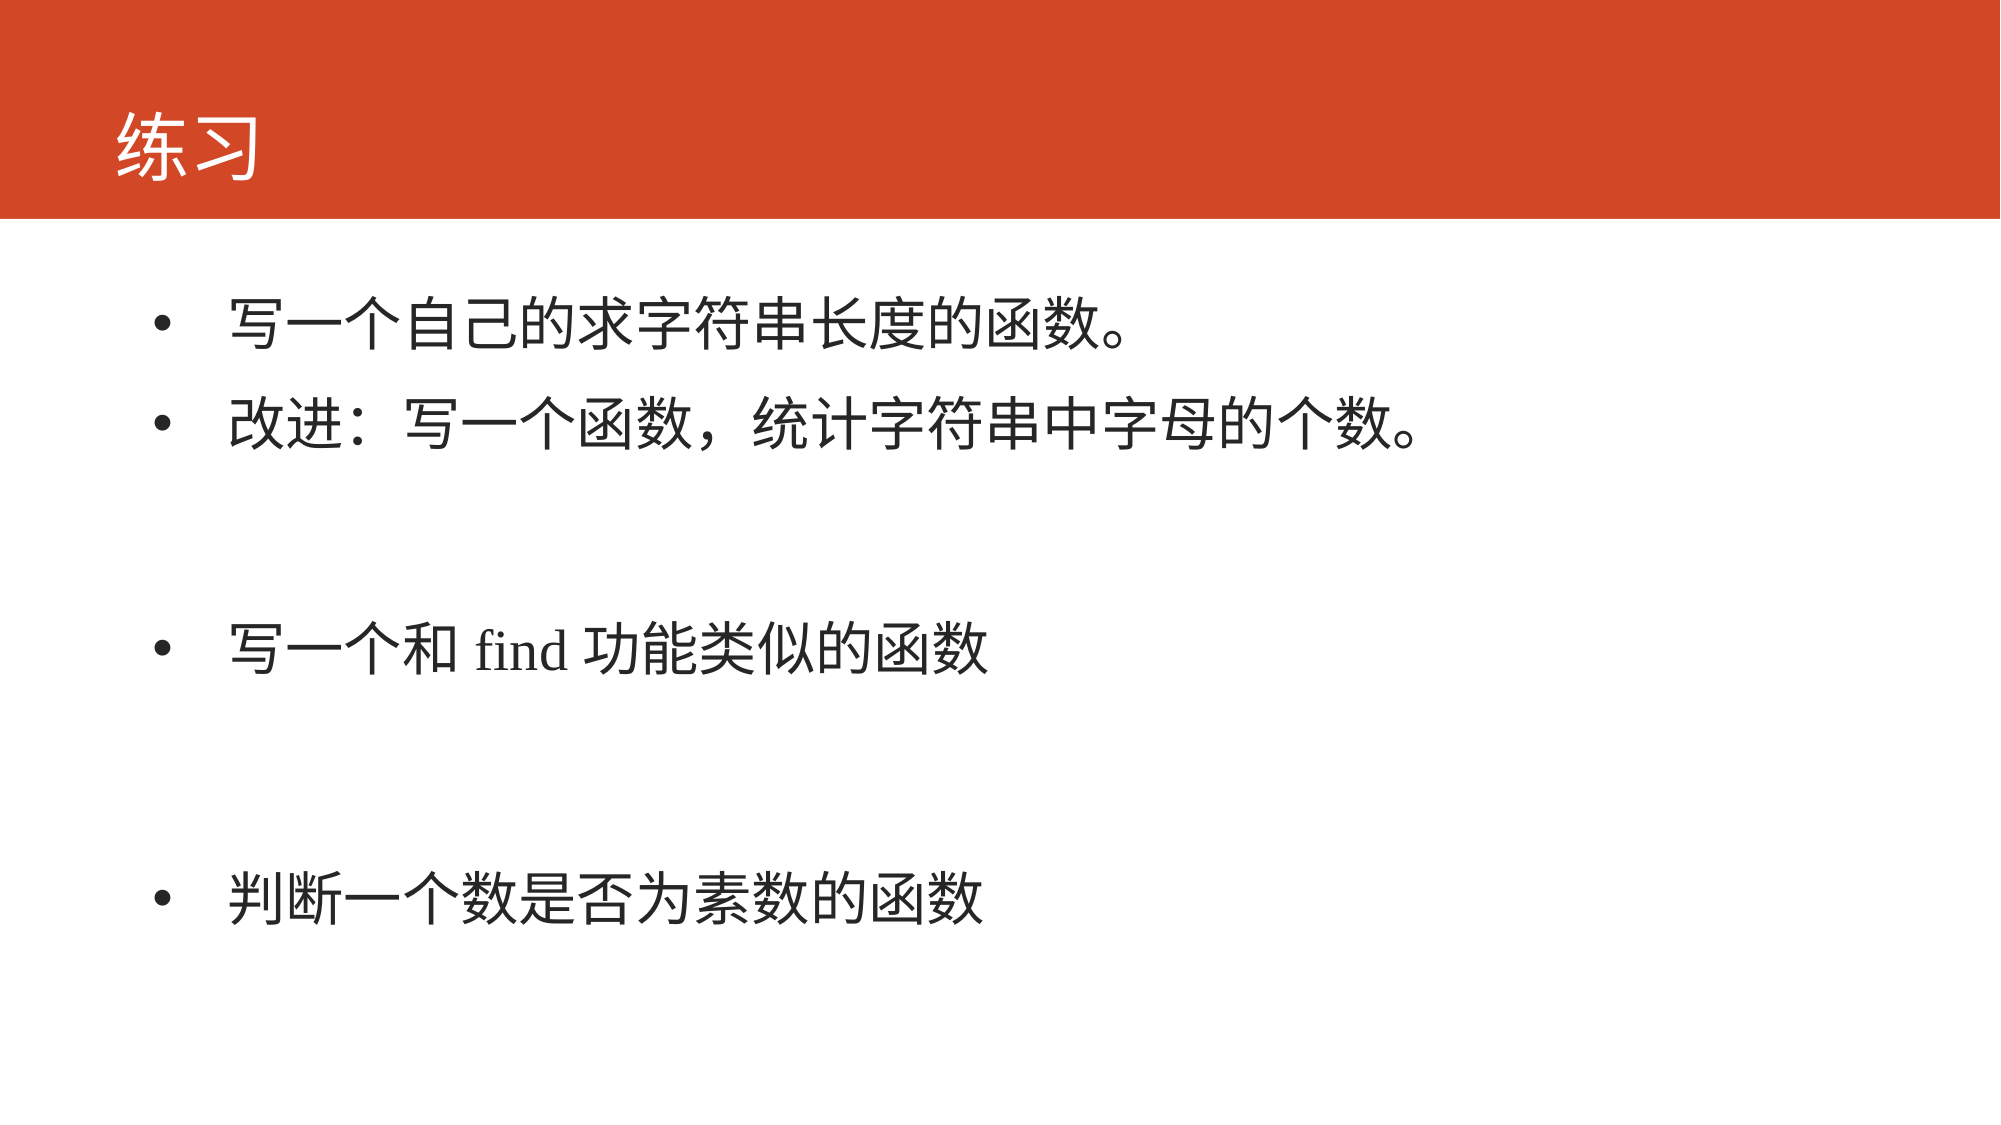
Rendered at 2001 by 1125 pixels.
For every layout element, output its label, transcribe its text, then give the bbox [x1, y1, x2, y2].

title 练习 [99, 0, 1863, 199]
list 写一个自己的求字符串长度的函数。 改进：写一个函数，统计字符串中字母的个数。 写一个和find功能类似的函数 判断一个数是否为素数的函数 [137, 299, 1785, 1014]
